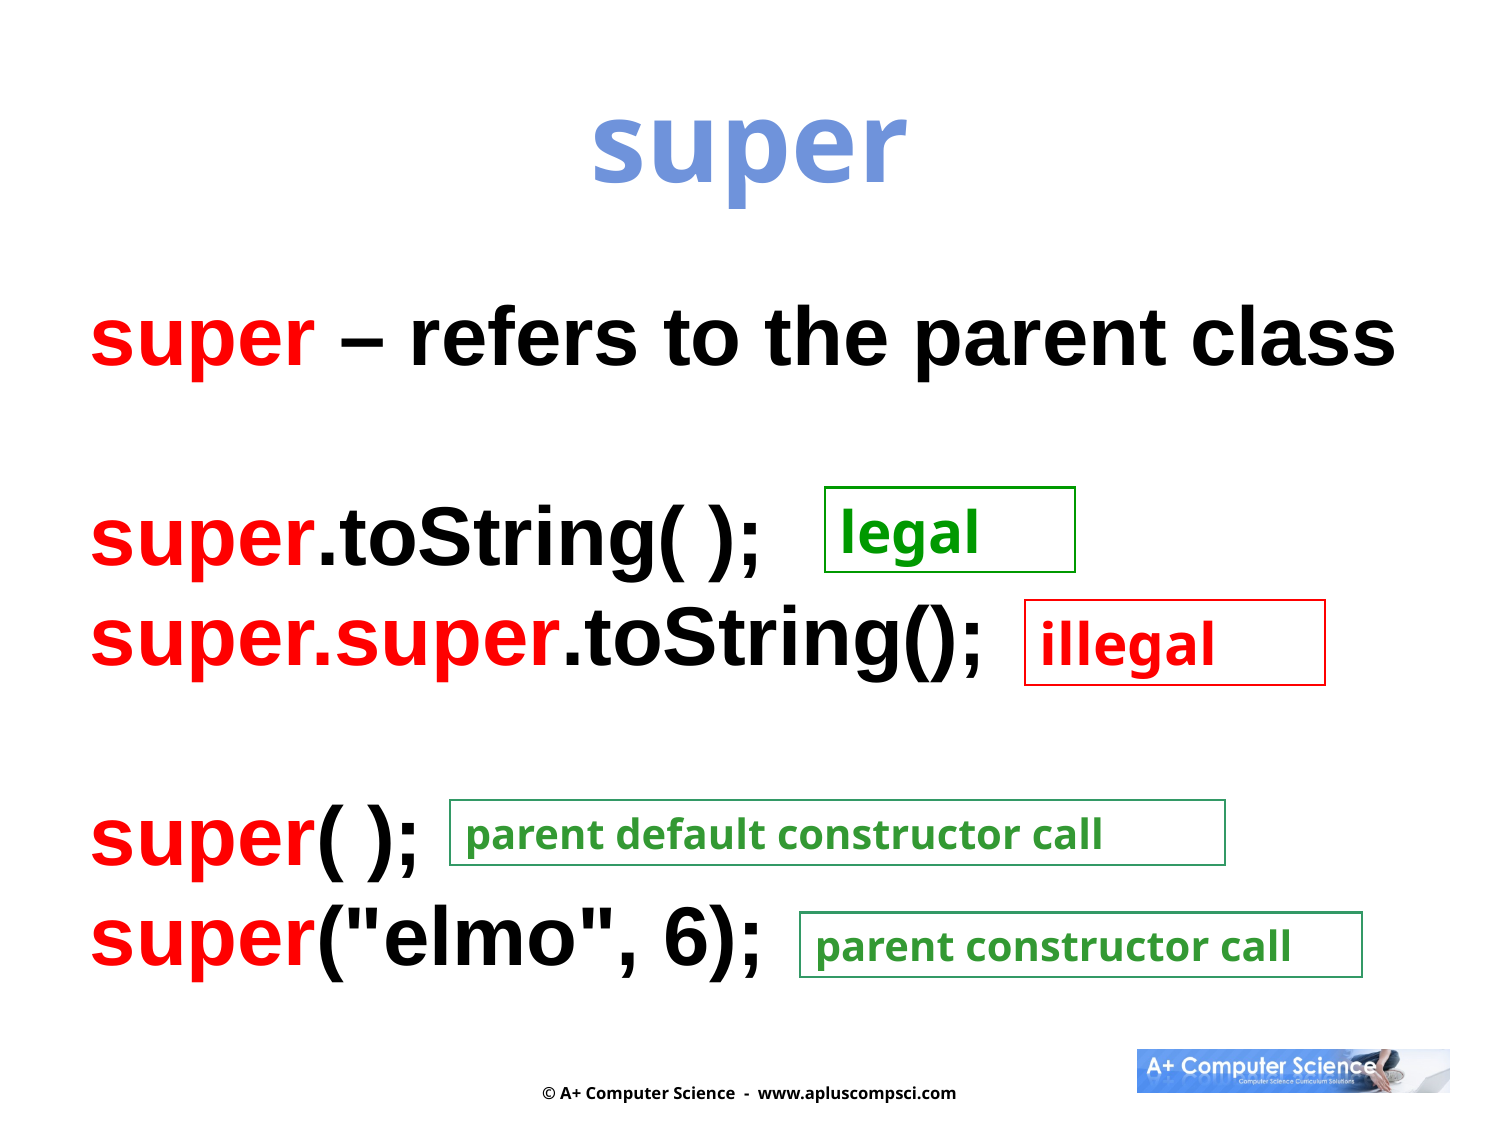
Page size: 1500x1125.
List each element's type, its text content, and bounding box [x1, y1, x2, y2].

text_box illegal [1024, 600, 1325, 685]
text_box legal [825, 487, 1075, 573]
text_box super [0, 62, 1500, 213]
text_box super – refers to the parent class super.toString( ); super.super.toString(); super( ); super("elmo", 6); [75, 274, 1450, 1090]
footer © A+ Computer Science - www.apluscompsci.com [512, 1090, 988, 1101]
text_box parent default constructor call [450, 800, 1225, 865]
text_box parent constructor call [800, 912, 1363, 978]
